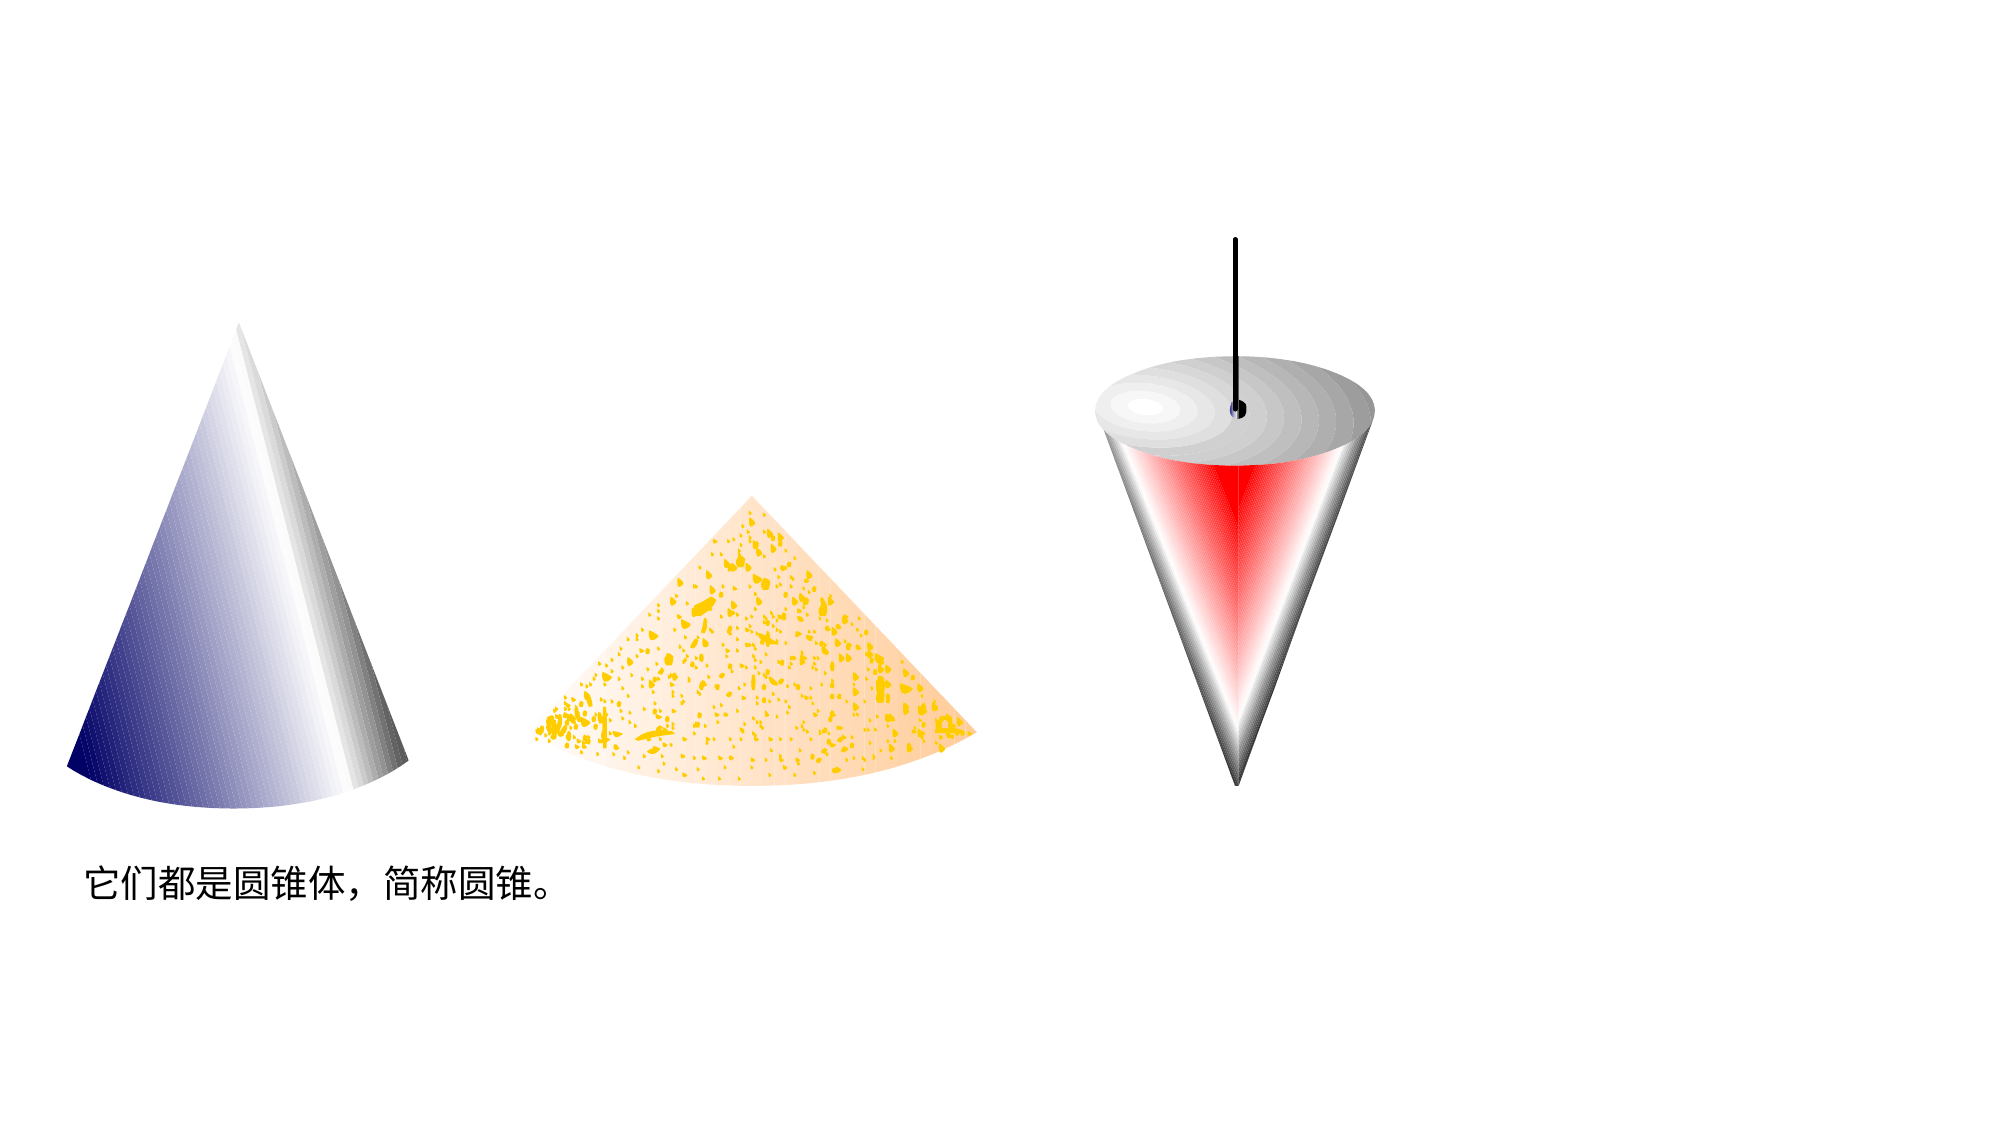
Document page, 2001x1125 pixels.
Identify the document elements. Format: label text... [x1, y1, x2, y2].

text_box 它们都是圆锥体，简称圆锥。 [68, 852, 1433, 913]
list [2, 160, 1379, 813]
